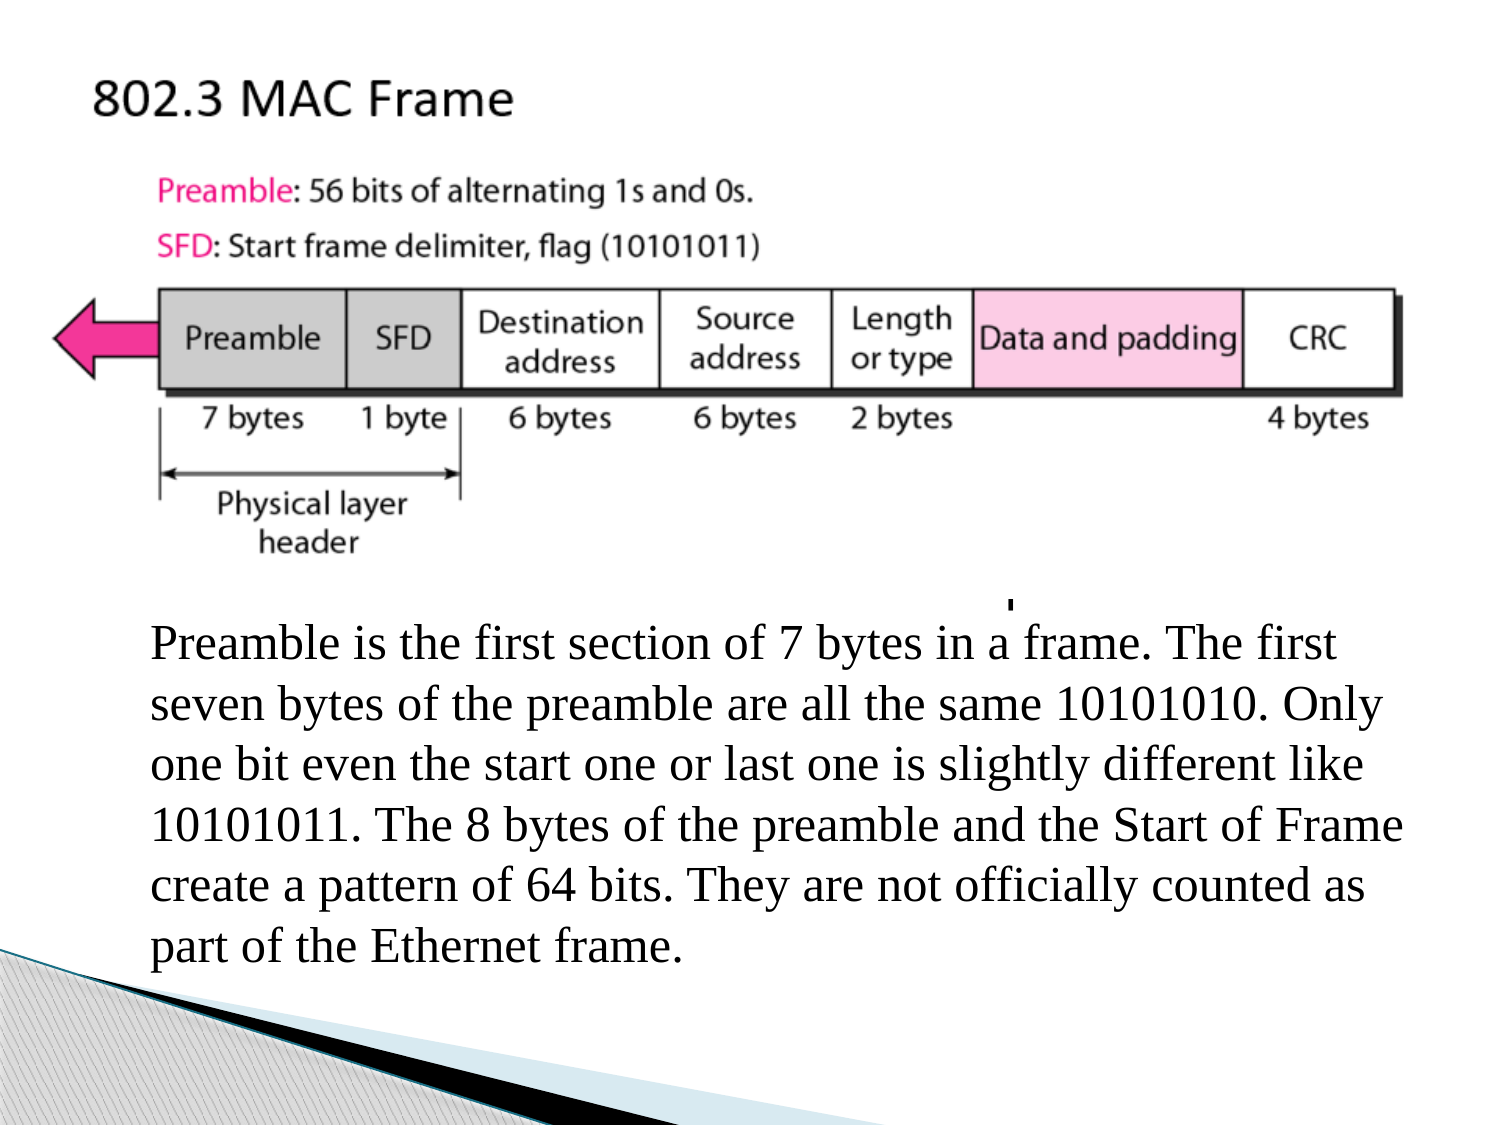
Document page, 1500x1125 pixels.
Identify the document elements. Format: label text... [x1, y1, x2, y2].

picture [34, 46, 1447, 599]
list Preamble for Ethernet Basic concept in Netwo • Preamble is the first section of 7 bytes in a frame. The first seven bytes of the preamble are all the same 10101010. Only one bit even the start one or last one is slightly different like 10101011. The 8 bytes of the preamble and the Start of Frame create a pattern of 64 bits. They are not officially counted as part of the Ethernet frame. [75, 610, 1425, 986]
